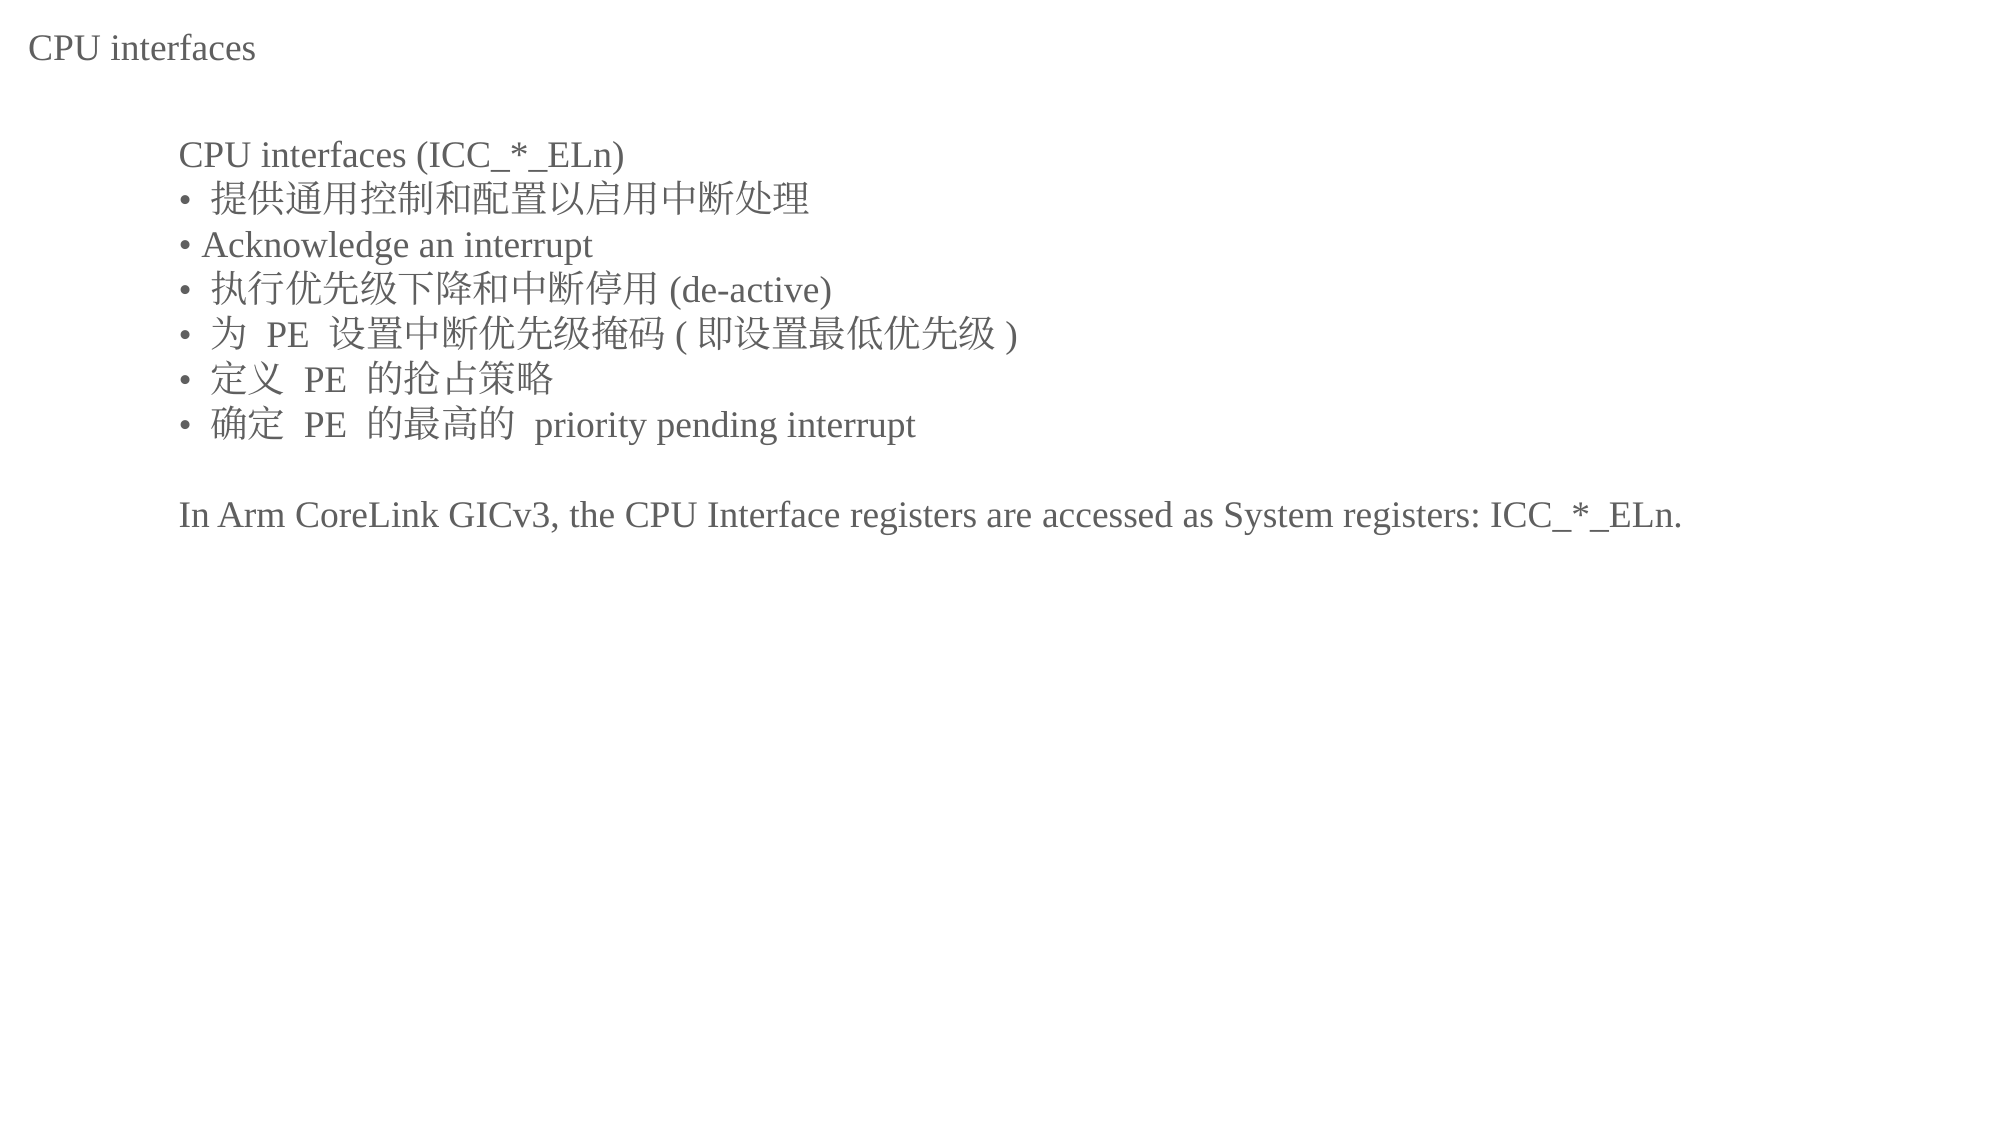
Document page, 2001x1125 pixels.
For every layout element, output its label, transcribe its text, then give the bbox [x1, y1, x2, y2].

text_box CPU interfaces (ICC_*_ELn) • 提供通用控制和配置以启用中断处理 • Acknowledge an interrupt • 执行优先级下降和中断停用(de-active) • 为 PE 设置中断优先级掩码(即设置最低优先级) • 定义 PE 的抢占策略 • 确定 PE 的最高的 priority pending interrupt In Arm CoreLink GICv3, the CPU Interface registers are accessed as System registers: ICC_*_ELn. [163, 122, 1836, 543]
text_box CPU interfaces [13, 16, 431, 76]
